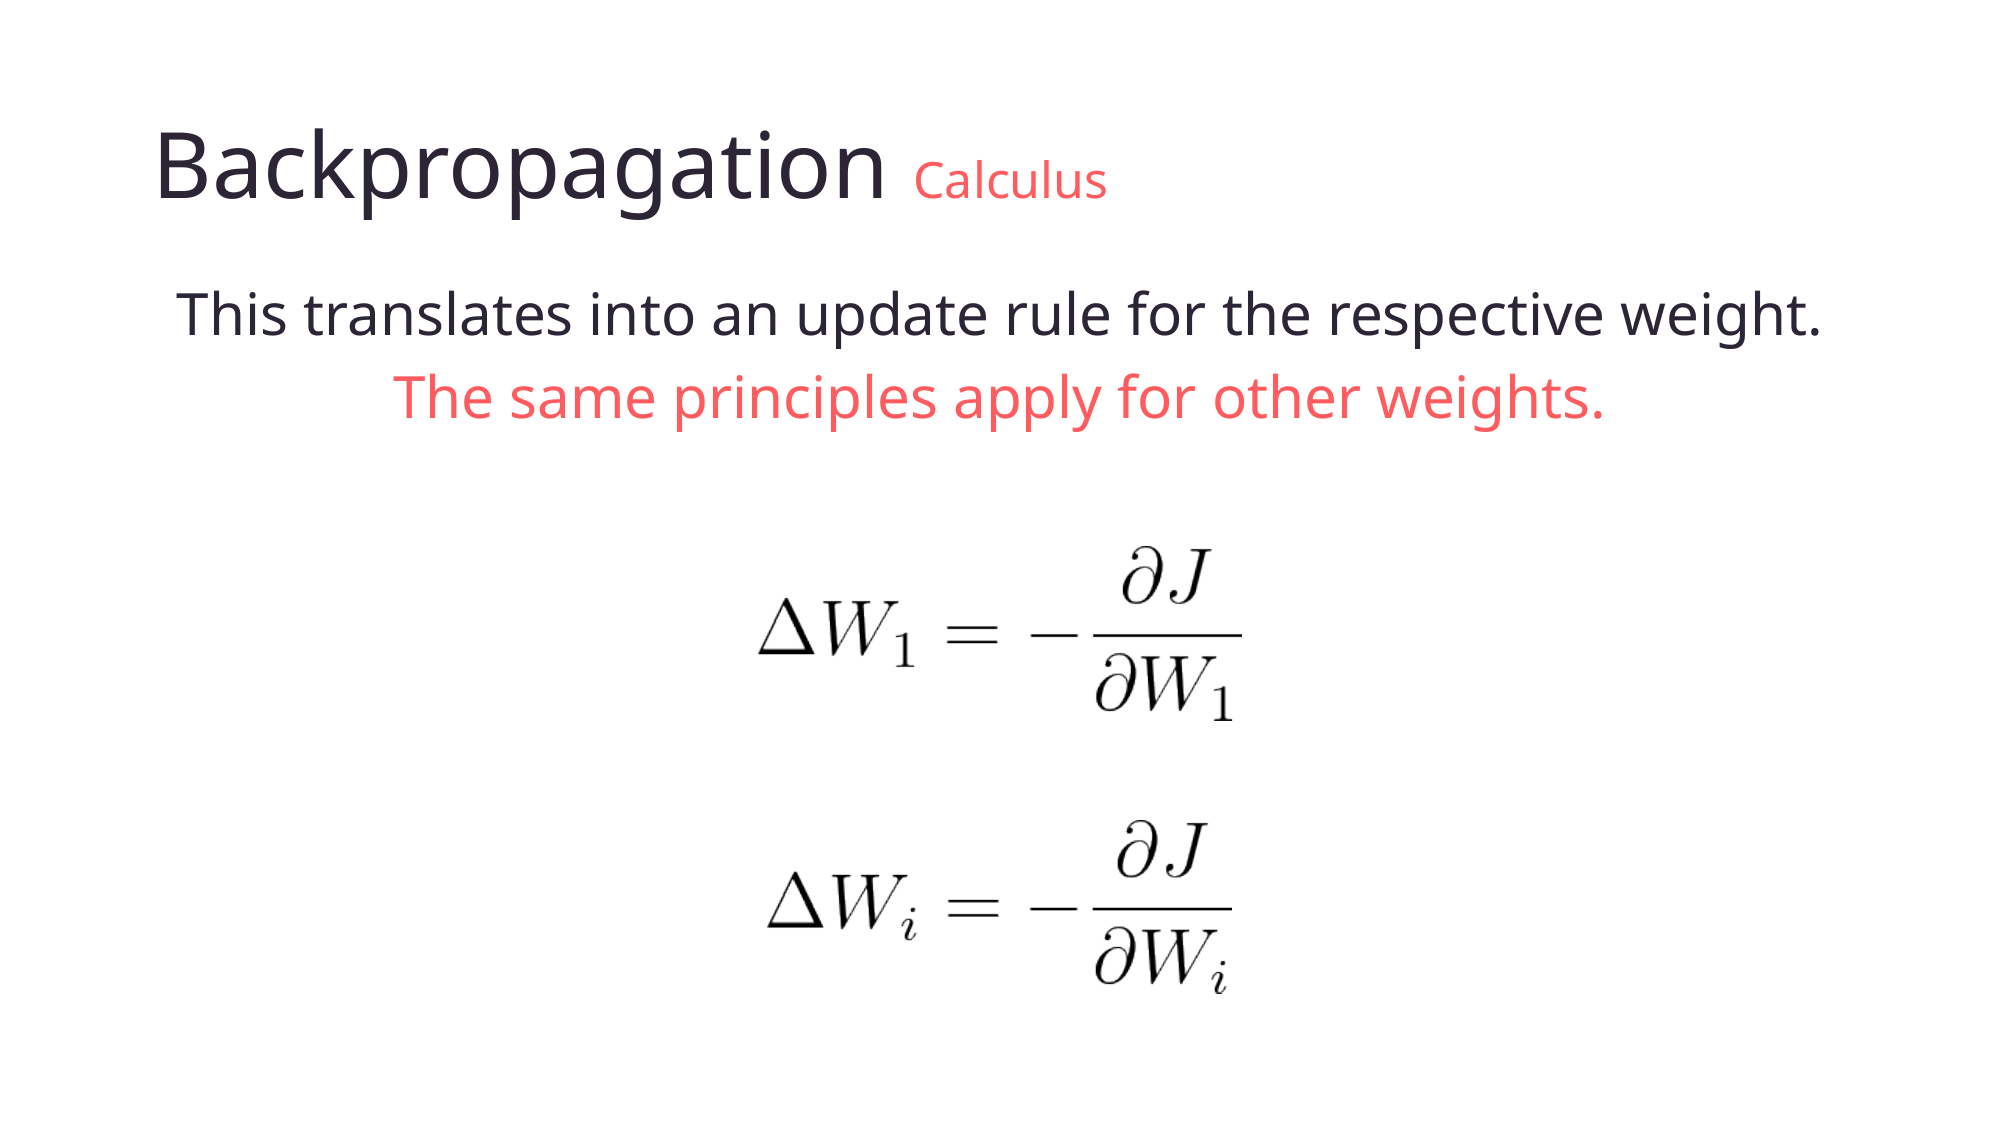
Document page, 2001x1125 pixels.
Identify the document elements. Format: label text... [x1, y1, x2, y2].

title Backpropagation Calculus [137, 59, 1863, 277]
picture [767, 820, 1232, 994]
picture [758, 546, 1242, 721]
text_box This translates into an update rule for the respective weight. The same principles apply for other weights. [137, 277, 1863, 473]
